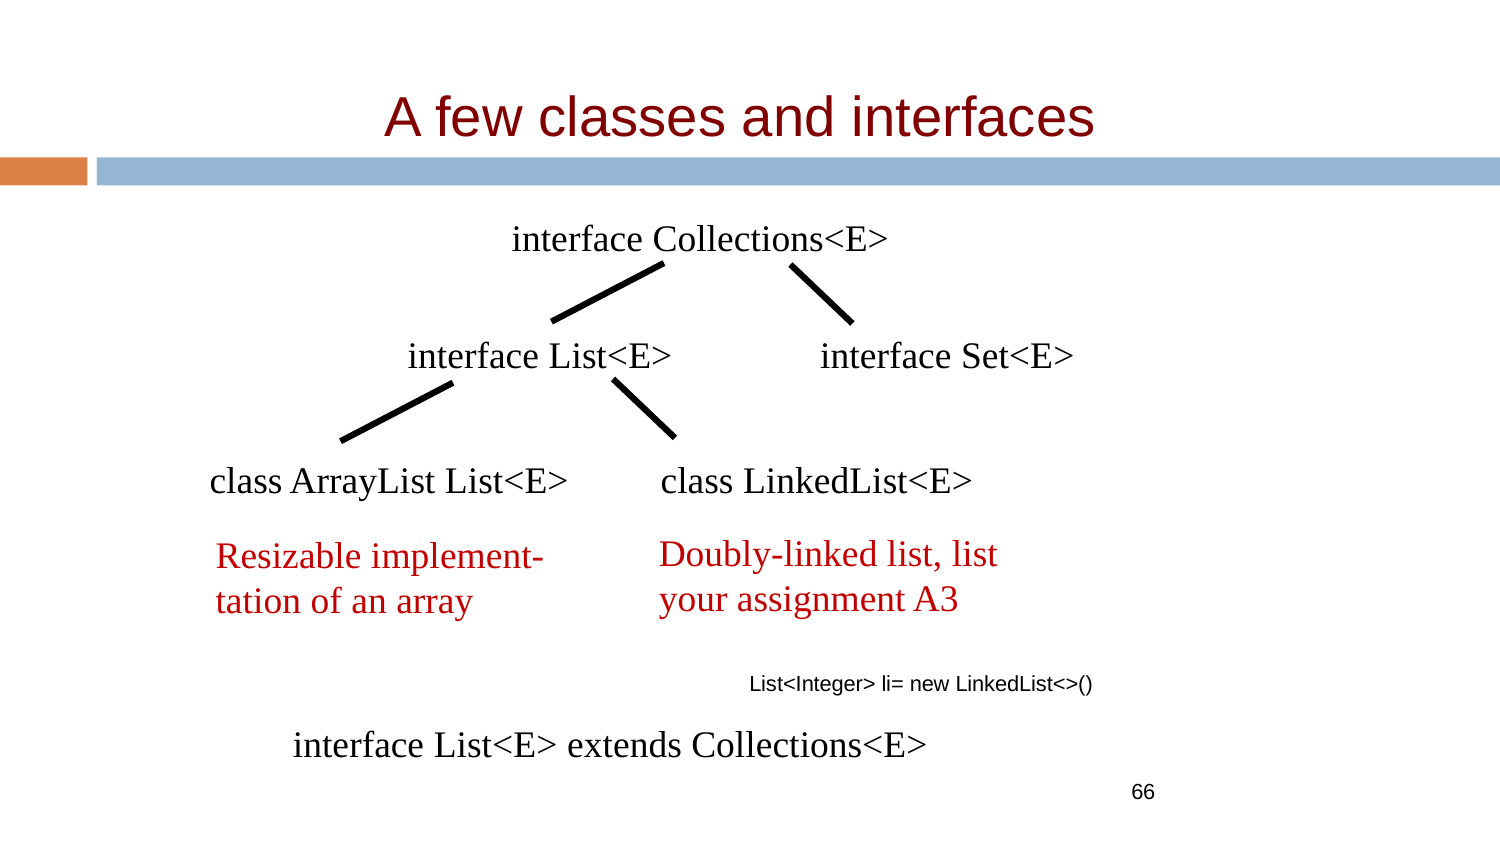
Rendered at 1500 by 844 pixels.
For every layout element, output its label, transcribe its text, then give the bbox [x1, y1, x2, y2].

text_box Doubly-linked list, list your assignment A3 [644, 521, 1015, 627]
text_box interface List<E> extends Collections<E> [278, 712, 944, 773]
text_box List<Integer> li= new LinkedList<>() [734, 662, 1109, 703]
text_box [392, 262, 713, 385]
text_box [790, 264, 1126, 385]
title A few classes and interfaces [234, 46, 1247, 160]
text_box 66 [1116, 770, 1245, 812]
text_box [612, 378, 1004, 510]
text_box interface Collections<E> [496, 206, 946, 266]
text_box Resizable implement-tation of an array [200, 523, 572, 629]
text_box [194, 382, 601, 510]
